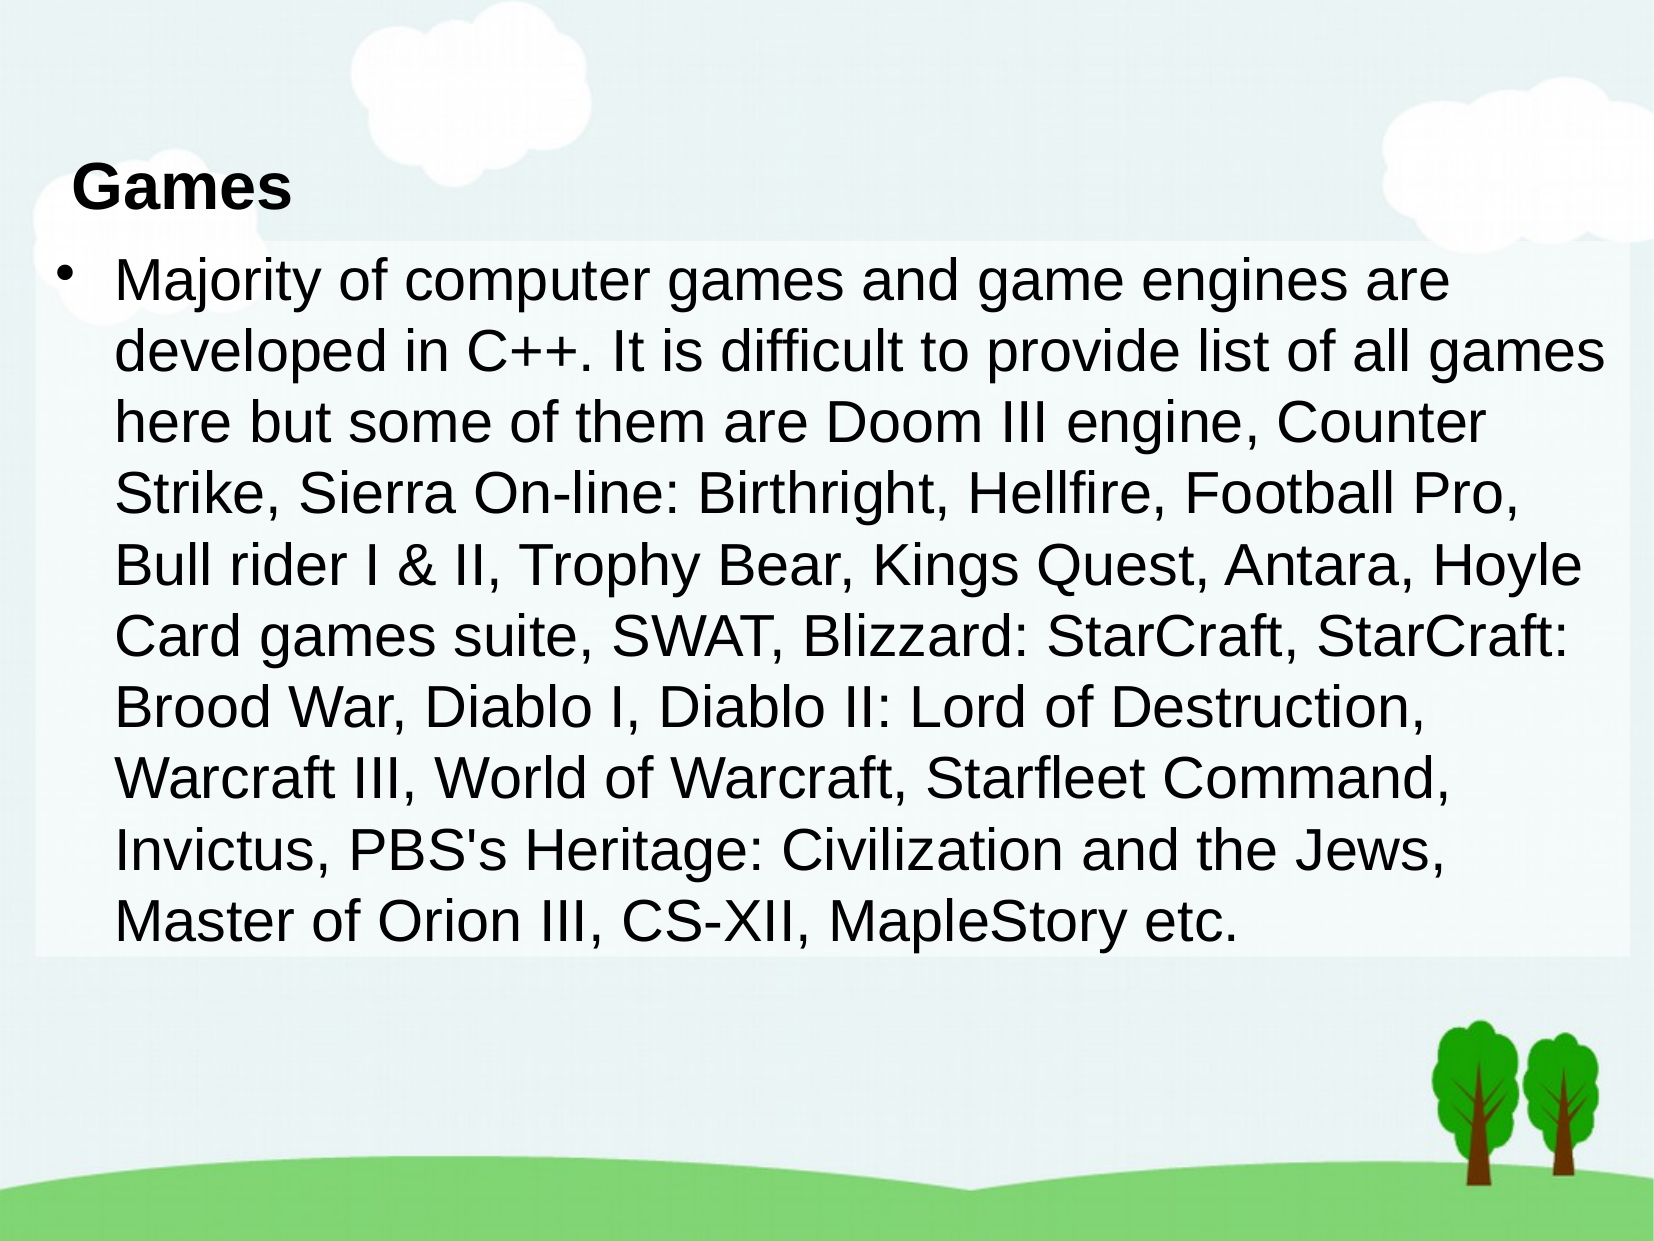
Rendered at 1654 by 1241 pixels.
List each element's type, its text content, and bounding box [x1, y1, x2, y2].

text_box Majority of computer games and game engines are developed in C++. It is difficult to provide list of all games here but some of them are Doom III engine, Counter Strike, Sierra On-line: Birthright, Hellfire, Football Pro, Bull rider I & II, Trophy Bear, Kings Quest, Antara, Hoyle Card games suite, SWAT, Blizzard: StarCraft, StarCraft: Brood War, Diablo I, Diablo II: Lord of Destruction, Warcraft III, World of Warcraft, Starfleet Command, Invictus, PBS's Heritage: Civilization and the Jews, Master of Orion III, CS-XII, MapleStory etc. [35, 240, 1630, 957]
picture [0, 0, 1654, 1241]
text_box Games [56, 135, 674, 230]
